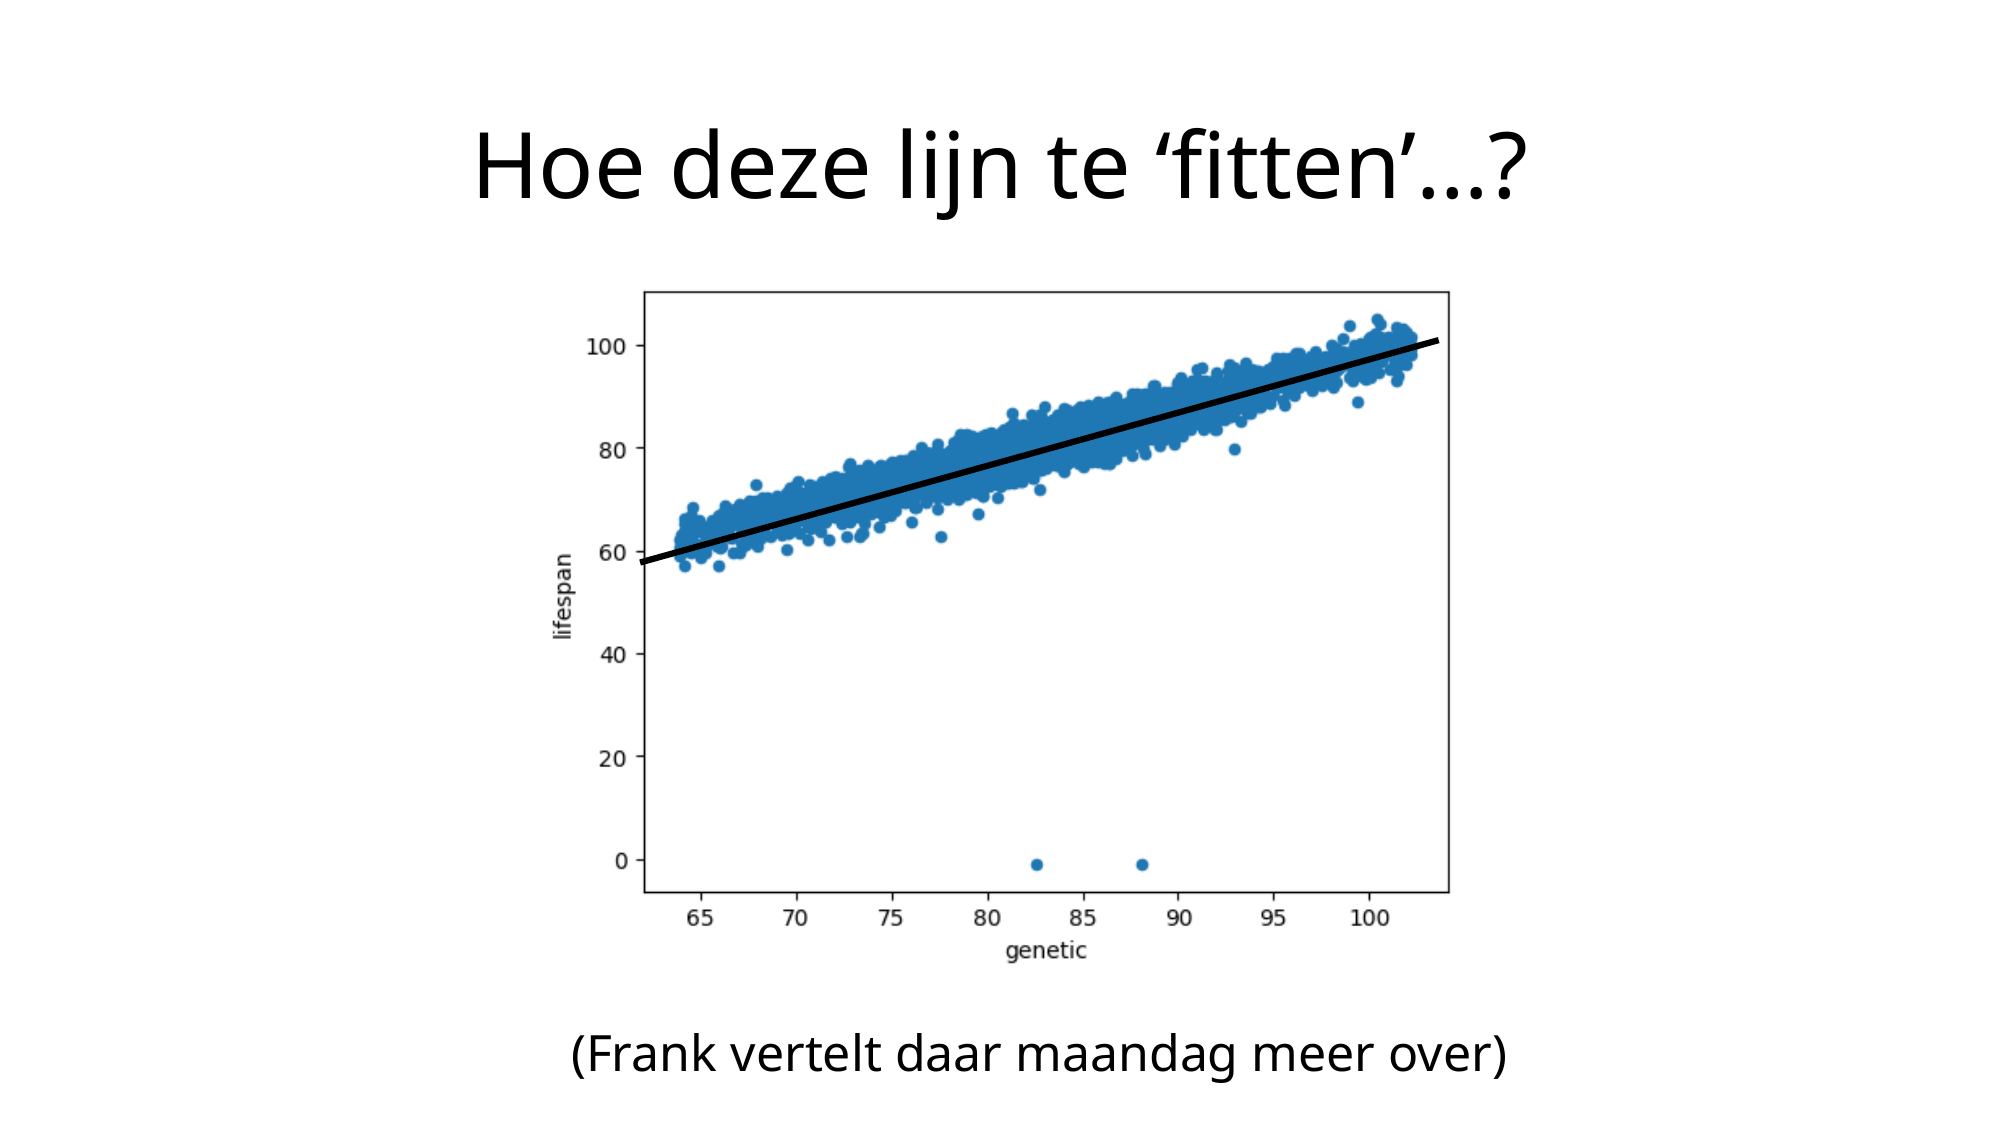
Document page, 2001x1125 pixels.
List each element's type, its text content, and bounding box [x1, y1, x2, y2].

title Hoe deze lijn te ‘fitten’…? [137, 59, 1863, 278]
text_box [640, 340, 1439, 563]
text_box (Frank vertelt daar maandag meer over) [417, 977, 1661, 1125]
picture [537, 277, 1463, 978]
